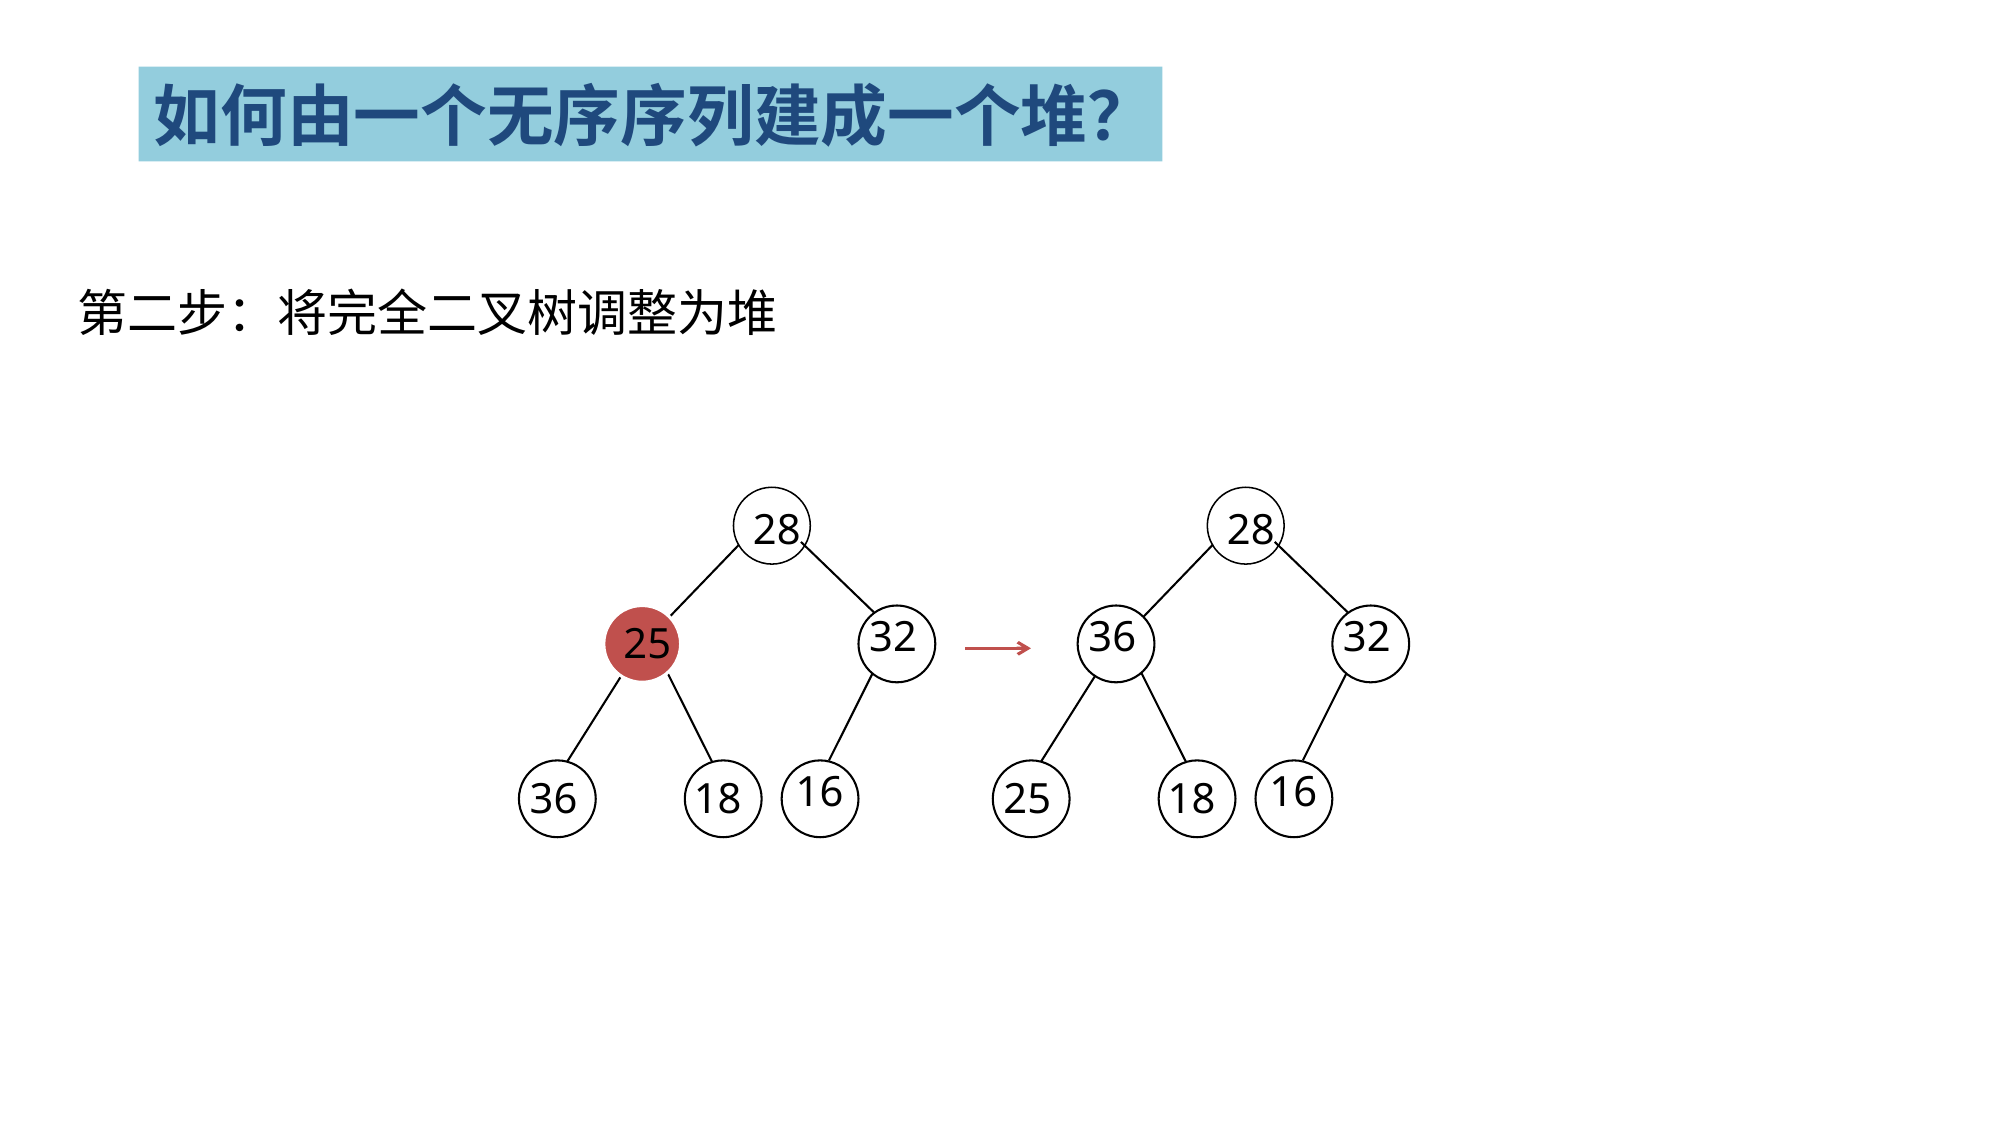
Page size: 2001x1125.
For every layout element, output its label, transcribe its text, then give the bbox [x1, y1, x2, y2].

text_box 第二步：将完全二叉树调整为堆 [62, 273, 1119, 349]
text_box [992, 487, 1410, 851]
text_box 如何由一个无序序列建成一个堆？ [138, 66, 1163, 162]
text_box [518, 487, 936, 851]
